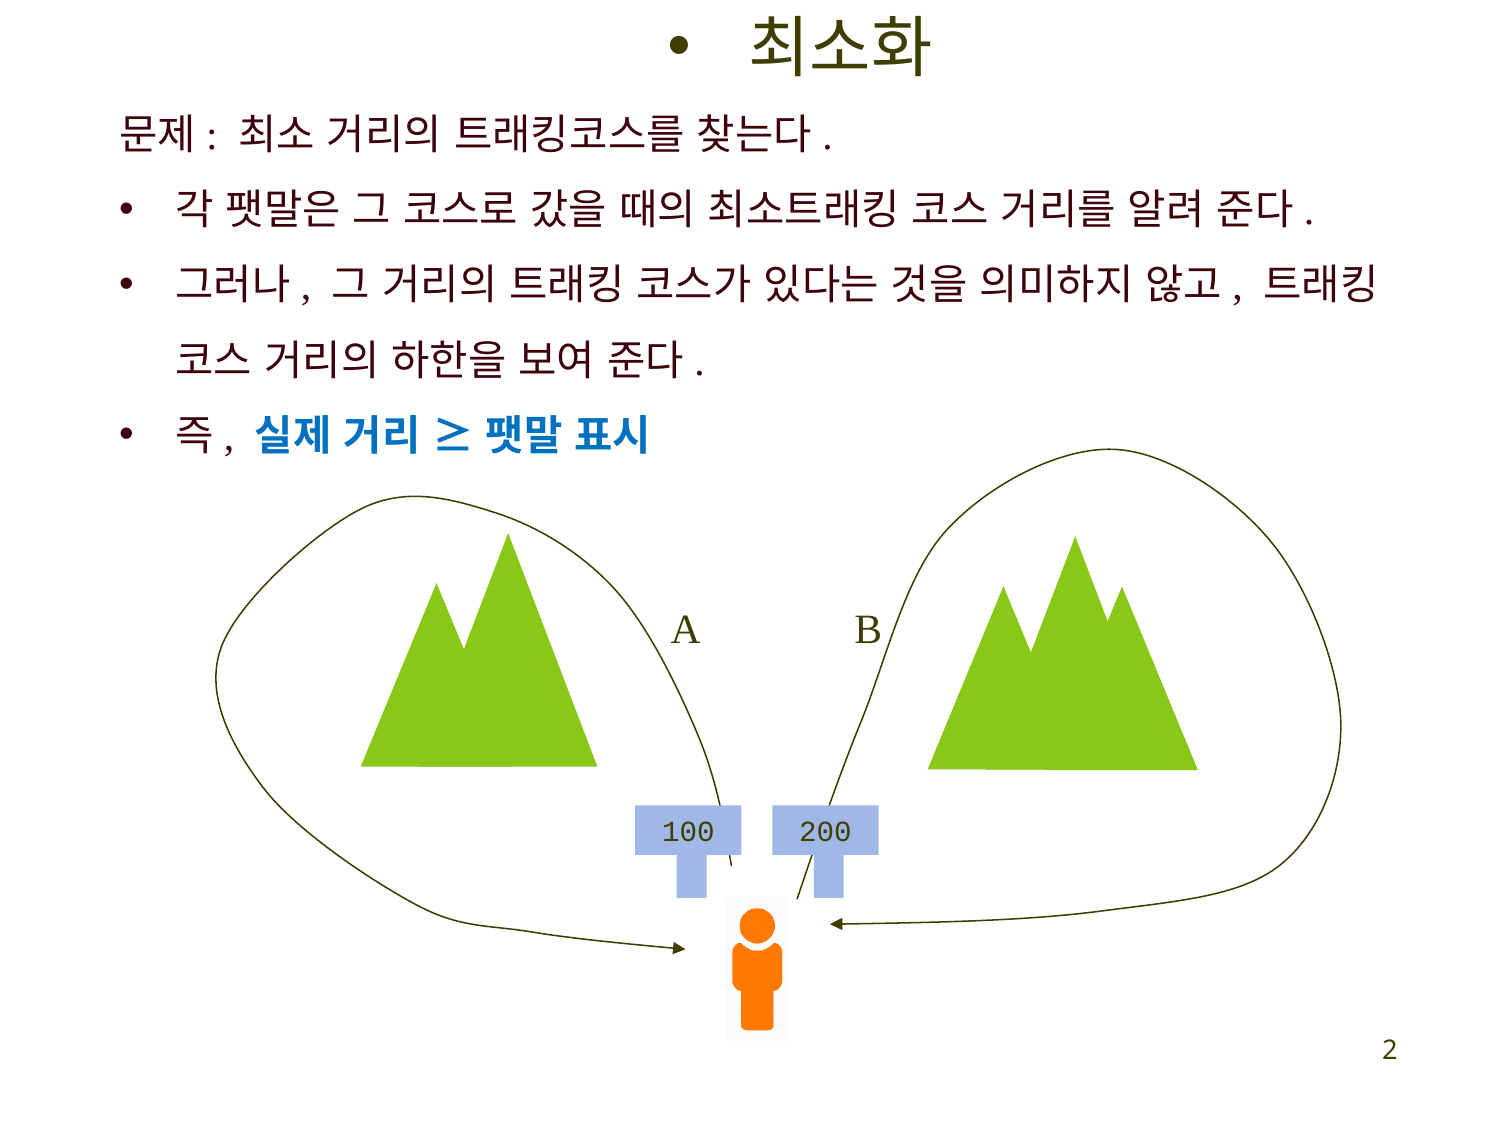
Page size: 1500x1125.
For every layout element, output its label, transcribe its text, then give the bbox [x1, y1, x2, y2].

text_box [772, 804, 879, 899]
text_box B [839, 586, 898, 660]
text_box 문제: 최소 거리의 트래킹코스를 찾는다. 각 팻말은 그 코스로 갔을 때의 최소트래킹 코스 거리를 알려 준다. 그러나, 그 거리의 트래킹 코스가 있다는 것을 의미하지 않고, 트래킹 코스 거리의 하한을 보여 준다. 즉, 실제 거리 ≥ 팻말 표시 [104, 76, 1441, 466]
text_box [215, 496, 720, 955]
text_box A [655, 586, 716, 660]
slide_number 2 [1099, 1024, 1413, 1101]
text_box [634, 804, 742, 899]
text_box [806, 466, 1341, 931]
picture [725, 897, 788, 1041]
text_box 최소화 [652, 18, 948, 92]
